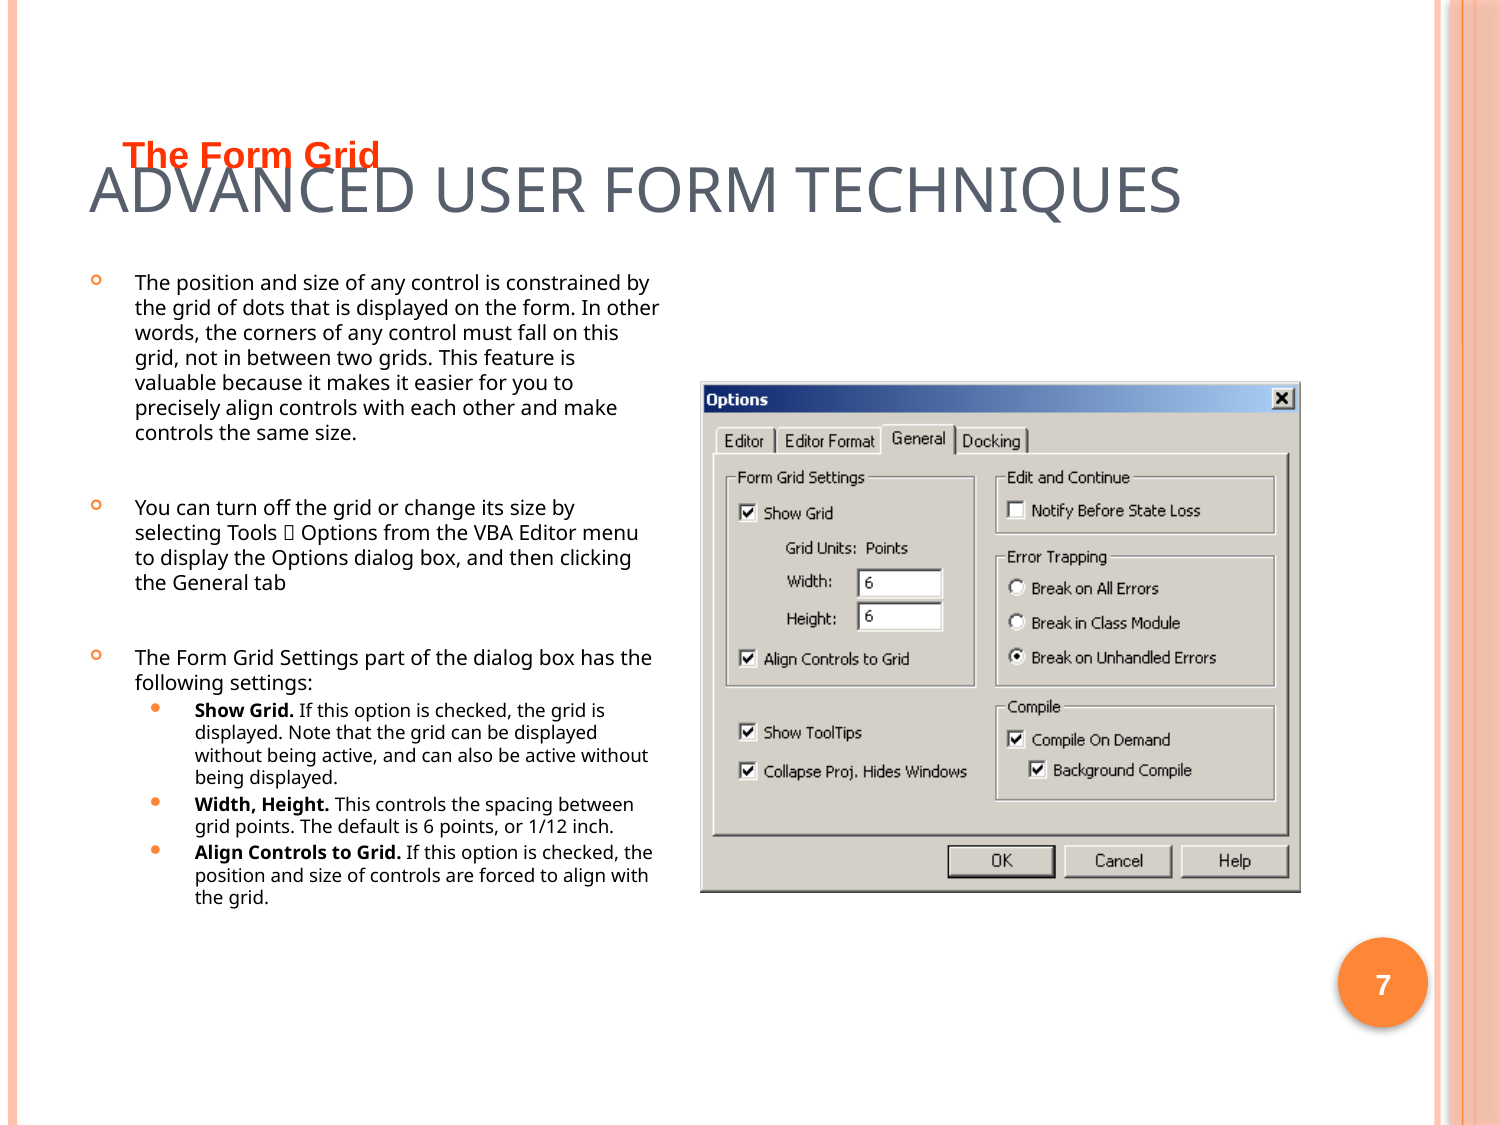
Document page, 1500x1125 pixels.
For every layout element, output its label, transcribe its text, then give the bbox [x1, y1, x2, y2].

title Advanced user FORM techniques [75, 45, 1300, 233]
list The position and size of any control is constrained by the grid of dots that is displayed on the form. In other words, the corners of any control must fall on this grid, not in between two grids. This feature is valuable because it makes it easier for you to precisely align controls with each other and make controls the same size. You can turn off the grid or change its size by selecting Tools  Options from the VBA Editor menu to display the Options dialog box, and then clicking the General tab The Form Grid Settings part of the dialog box has the following settings: Show Grid. If this option is checked, the grid is displayed. Note that the grid can be displayed without being active, and can also be active without being displayed. Width, Height. This controls the spacing between grid points. The default is 6 points, or 1/12 inch. Align Controls to Grid. If this option is checked, the position and size of controls are forced to align with the grid. [75, 262, 675, 1013]
text_box The Form Grid [107, 123, 1450, 199]
slide_number 7 [1333, 940, 1434, 1027]
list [699, 381, 1301, 894]
